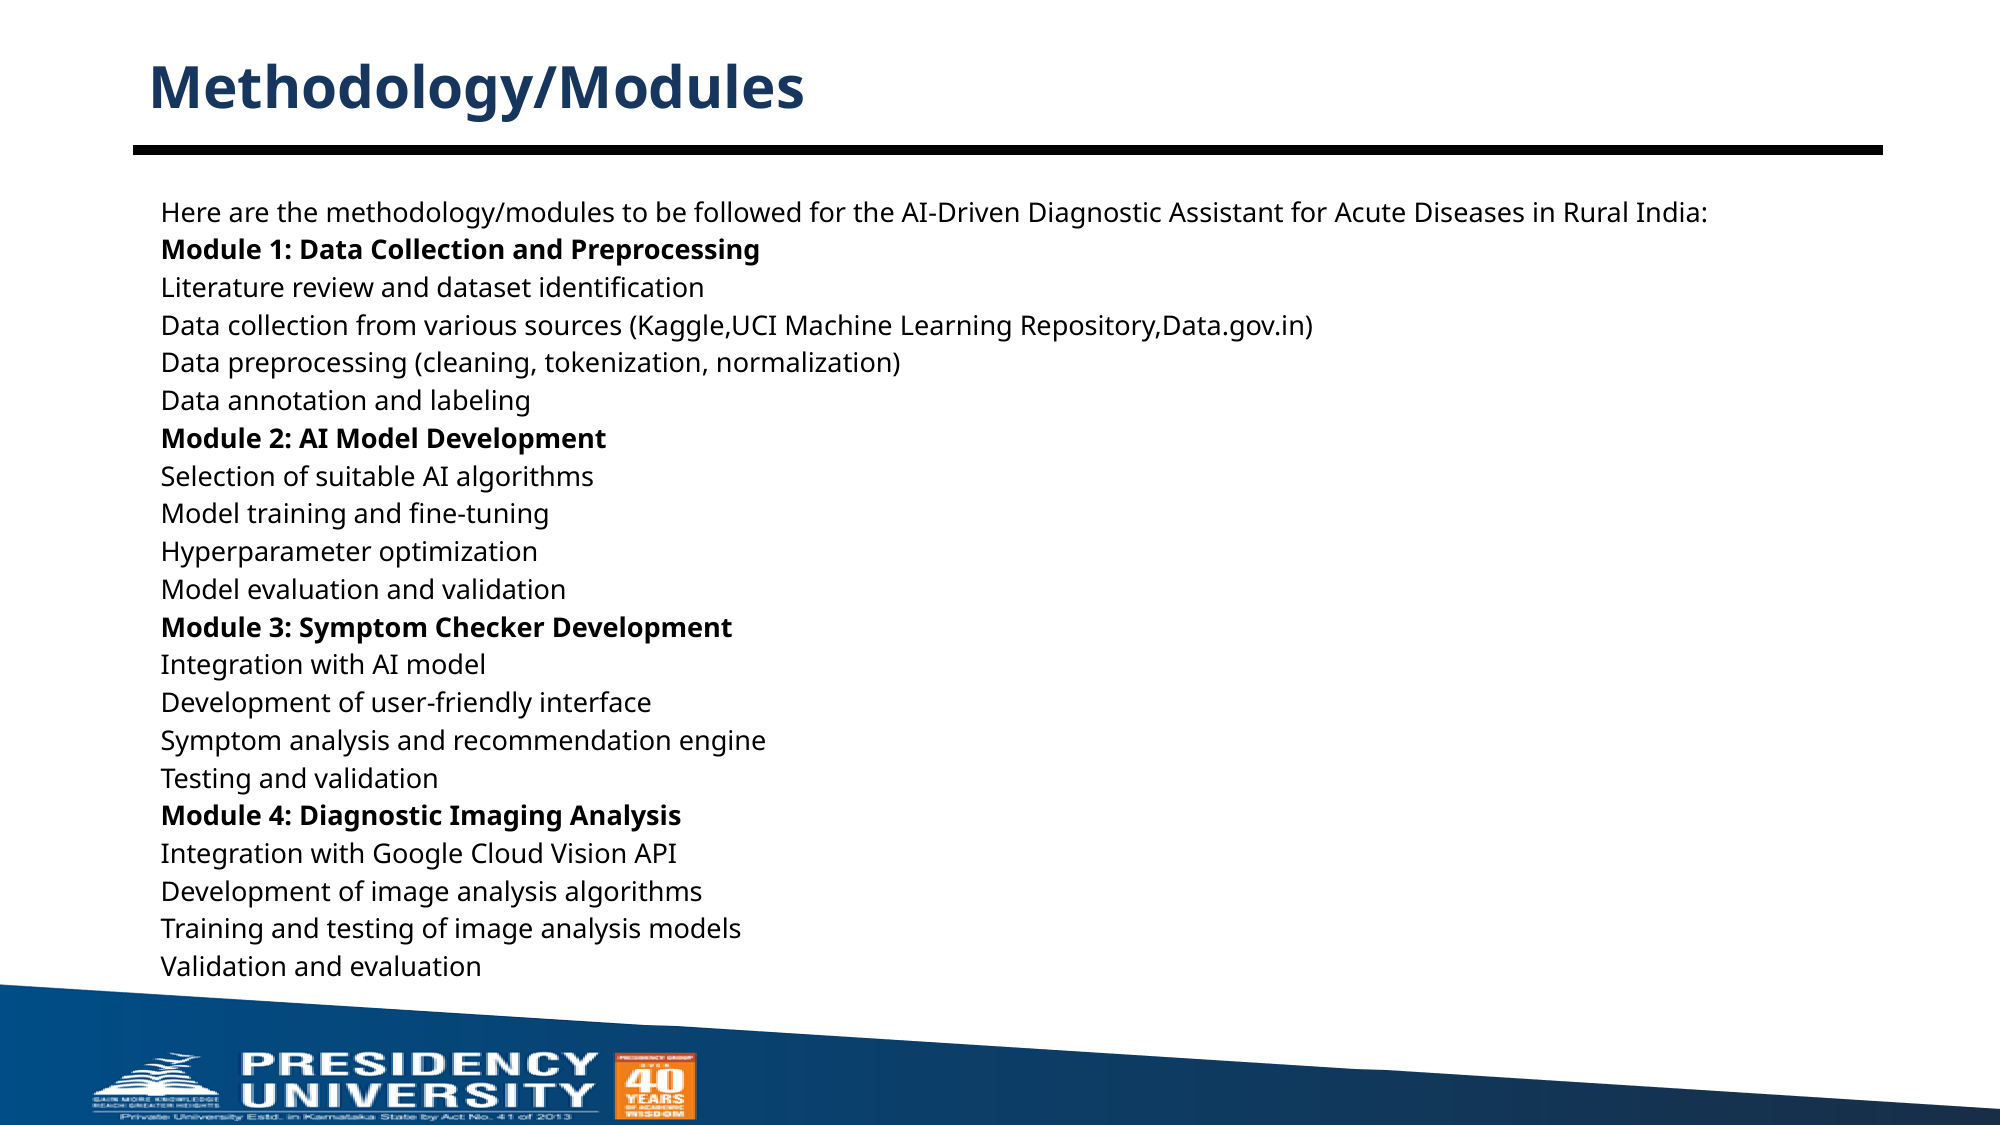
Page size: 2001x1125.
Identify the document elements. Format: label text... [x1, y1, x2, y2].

picture [0, 982, 2000, 1125]
list Here are the methodology/modules to be followed for the AI-Driven Diagnostic Assistant for Acute Diseases in Rural India: Module 1: Data Collection and Preprocessing Literature review and dataset identification Data collection from various sources (Kaggle,UCI Machine Learning Repository,Data.gov.in) Data preprocessing (cleaning, tokenization, normalization) Data annotation and labeling Module 2: AI Model Development Selection of suitable AI algorithms Model training and fine-tuning Hyperparameter optimization Model evaluation and validation Module 3: Symptom Checker Development Integration with AI model Development of user-friendly interface Symptom analysis and recommendation engine Testing and validation Module 4: Diagnostic Imaging Analysis Integration with Google Cloud Vision API Development of image analysis algorithms Training and testing of image analysis models Validation and evaluation [133, 187, 1884, 1000]
title Methodology/Modules [133, 45, 1884, 125]
